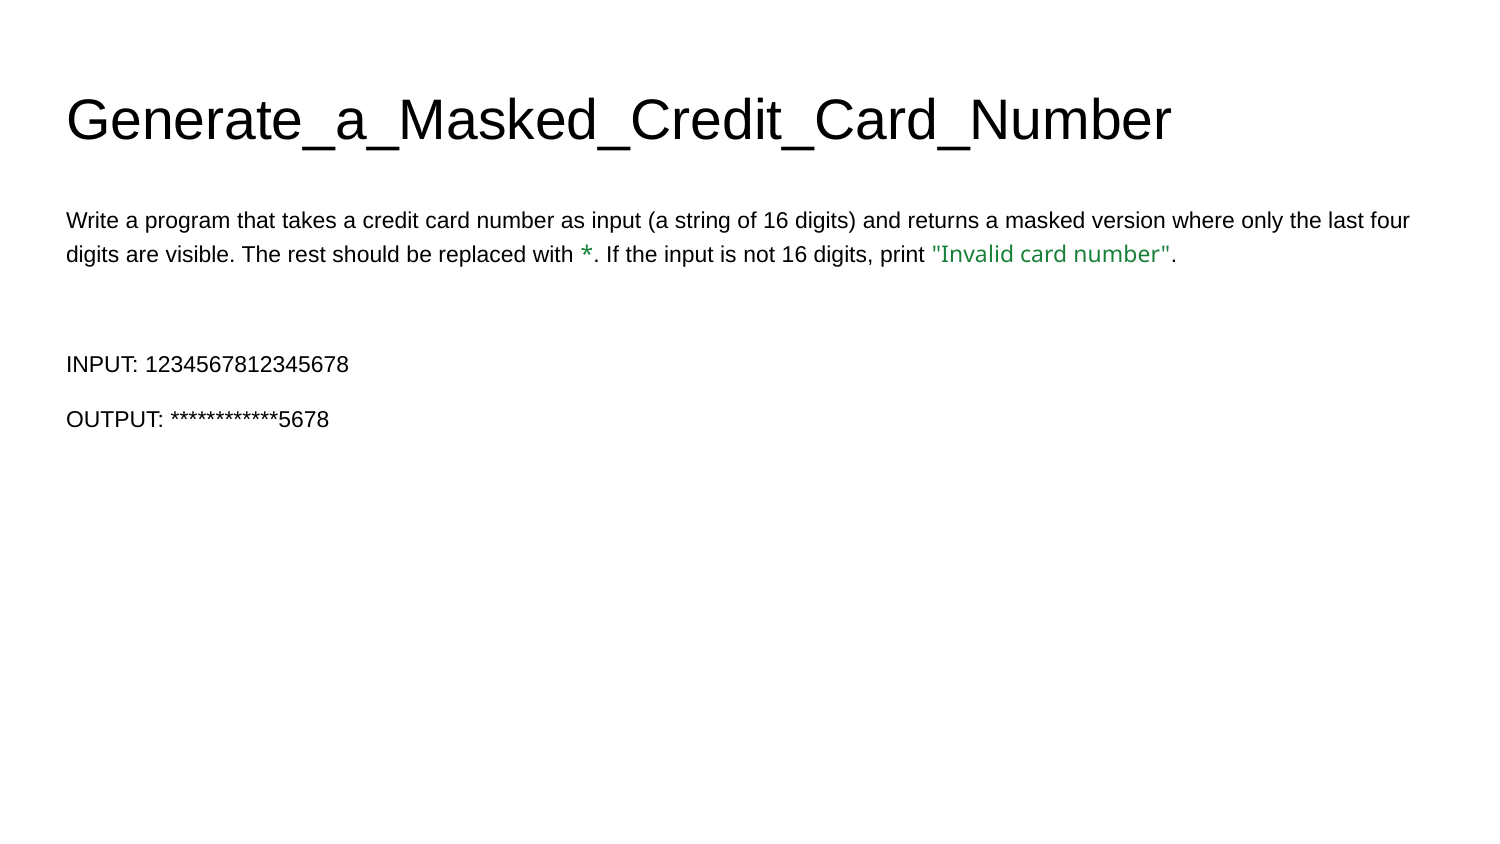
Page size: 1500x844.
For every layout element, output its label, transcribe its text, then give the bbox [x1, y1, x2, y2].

list Write a program that takes a credit card number as input (a string of 16 digits) and returns a masked version where only the last four digits are visible. The rest should be replaced with *. If the input is not 16 digits, print "Invalid card number". INPUT: 1234567812345678 OUTPUT: ************5678 [51, 189, 1449, 750]
title Generate_a_Masked_Credit_Card_Number [51, 72, 1449, 167]
